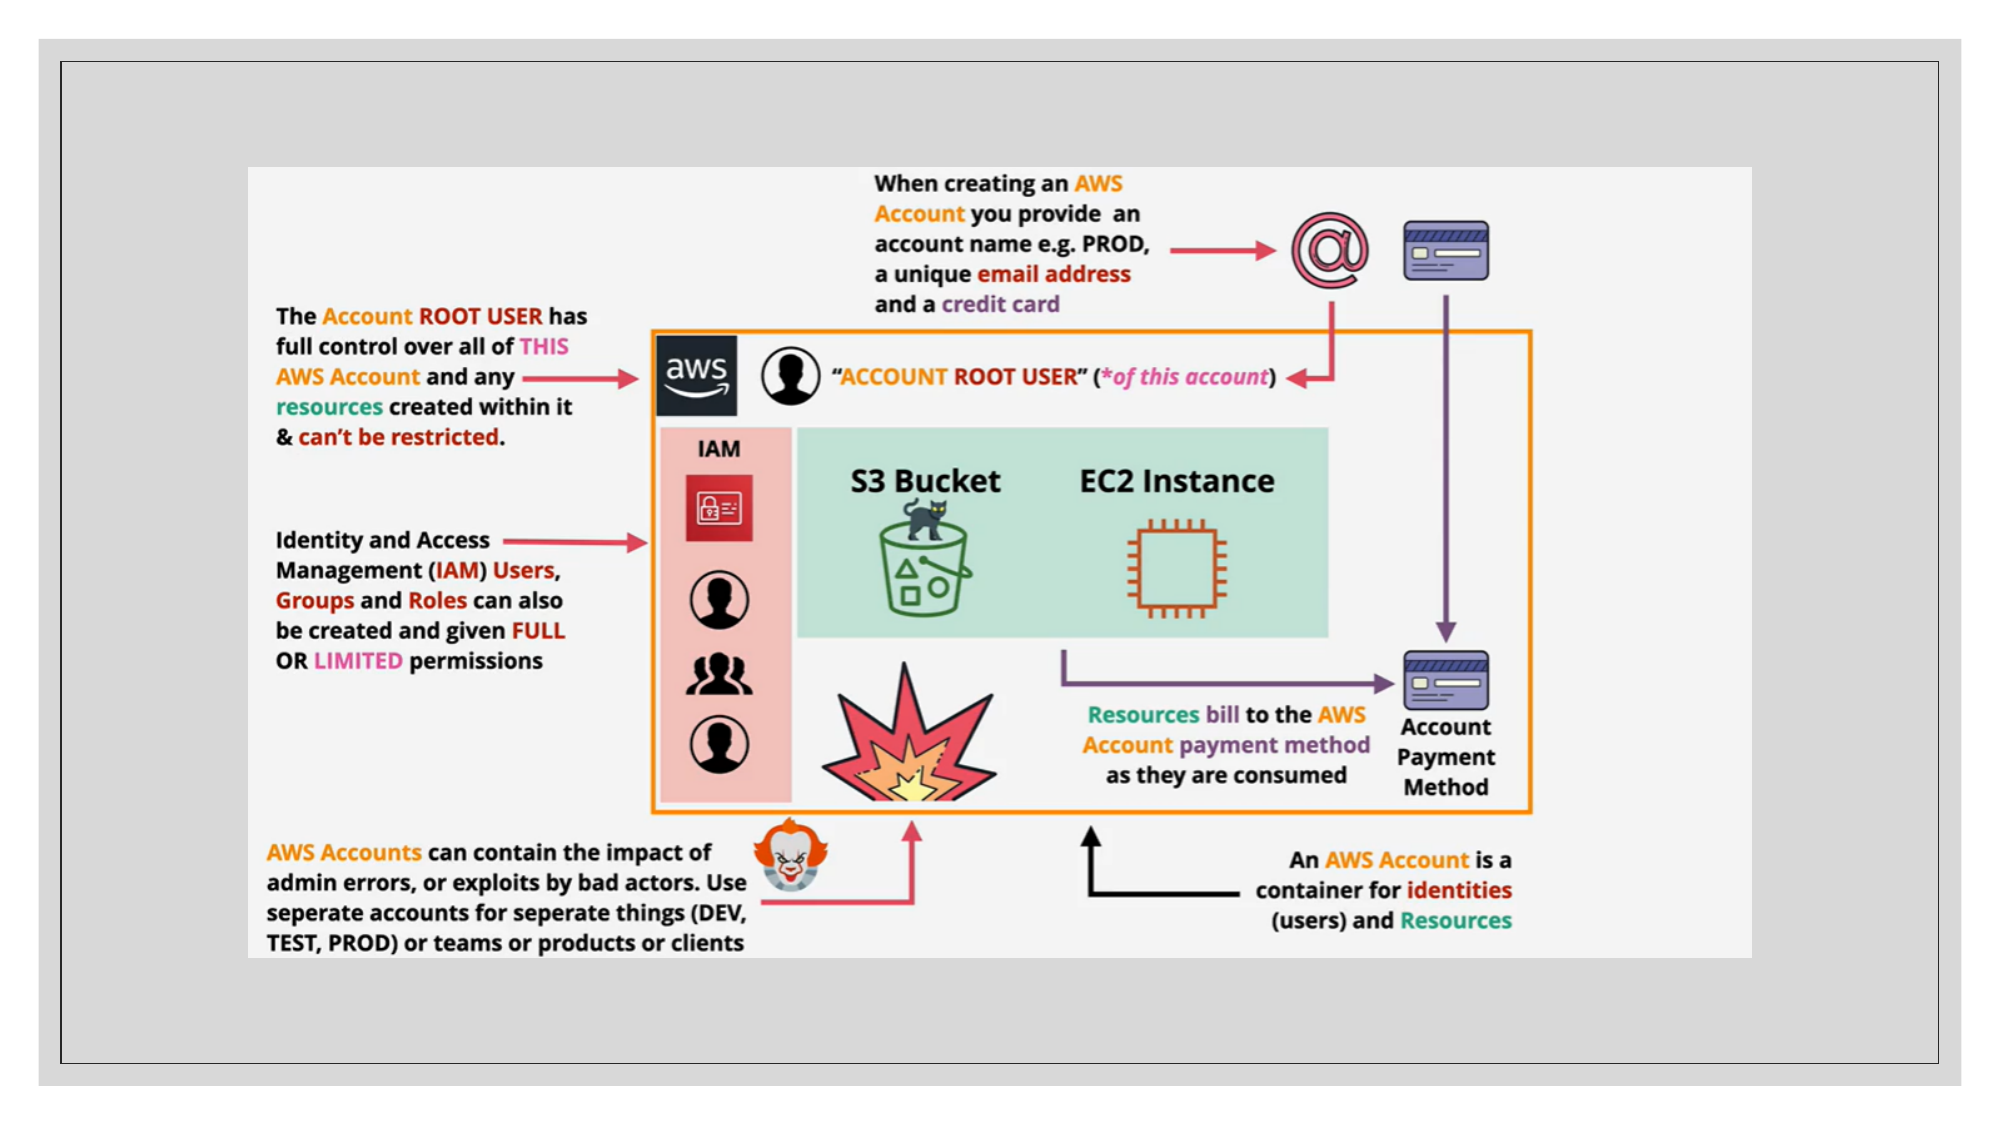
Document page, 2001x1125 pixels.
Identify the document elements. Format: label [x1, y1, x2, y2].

picture [248, 167, 1752, 958]
